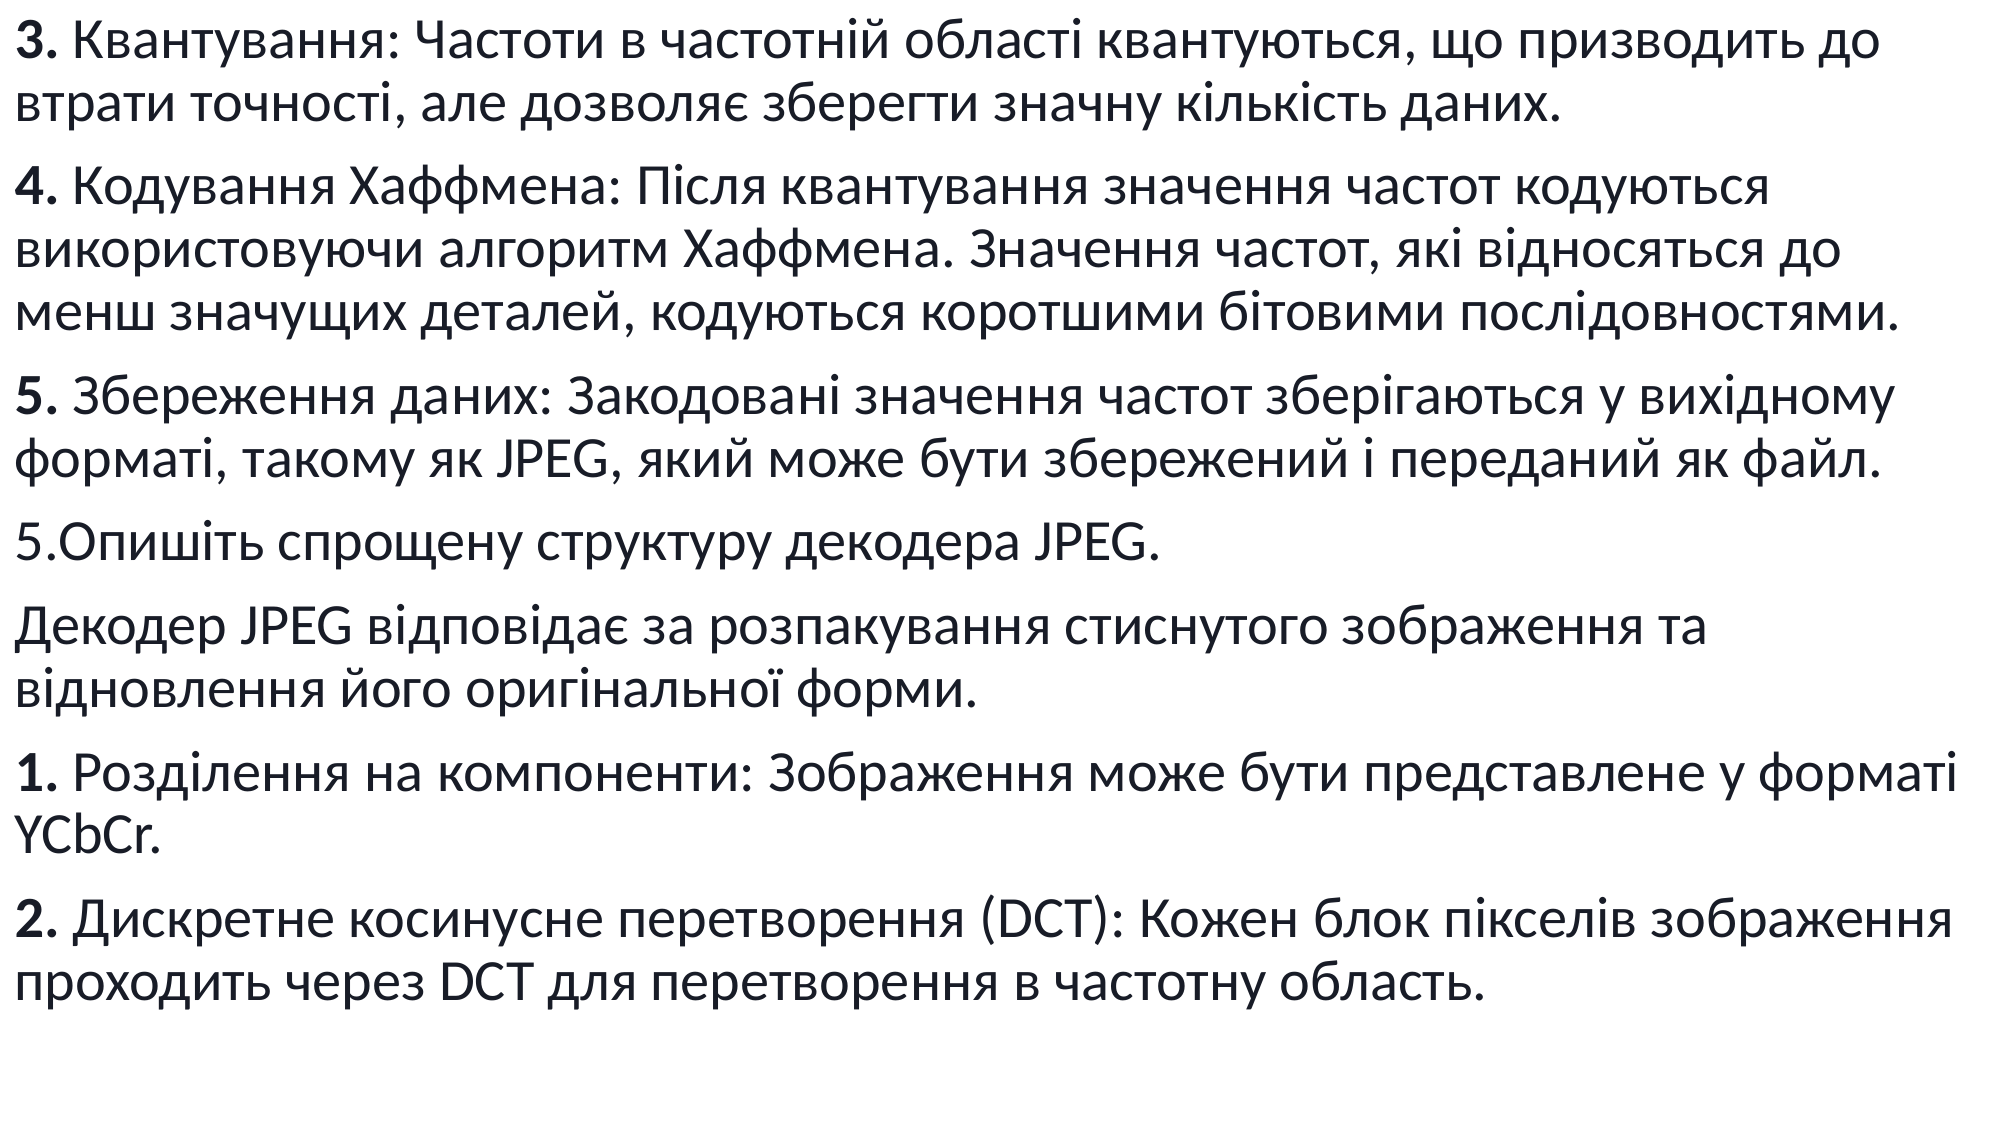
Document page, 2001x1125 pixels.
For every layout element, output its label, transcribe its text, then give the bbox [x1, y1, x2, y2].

list 3. Квантування: Частоти в частотній області квантуються, що призводить до втрати точності, але дозволяє зберегти значну кількість даних. 4. Кодування Хаффмена: Після квантування значення частот кодуються використовуючи алгоритм Хаффмена. Значення частот, які відносяться до менш значущих деталей, кодуються коротшими бітовими послідовностями. 5. Збереження даних: Закодовані значення частот зберігаються у вихідному форматі, такому як JPEG, який може бути збережений і переданий як файл. 5.Опишіть спрощену структуру декодера JPEG. Декодер JPEG відповідає за розпакування стиснутого зображення та відновлення його оригінальної форми. 1. Розділення на компоненти: Зображення може бути представлене у форматі YCbCr. 2. Дискретне косинусне перетворення (DCT): Кожен блок пікселів зображення проходить через DCT для перетворення в частотну область. [0, 0, 2000, 1125]
